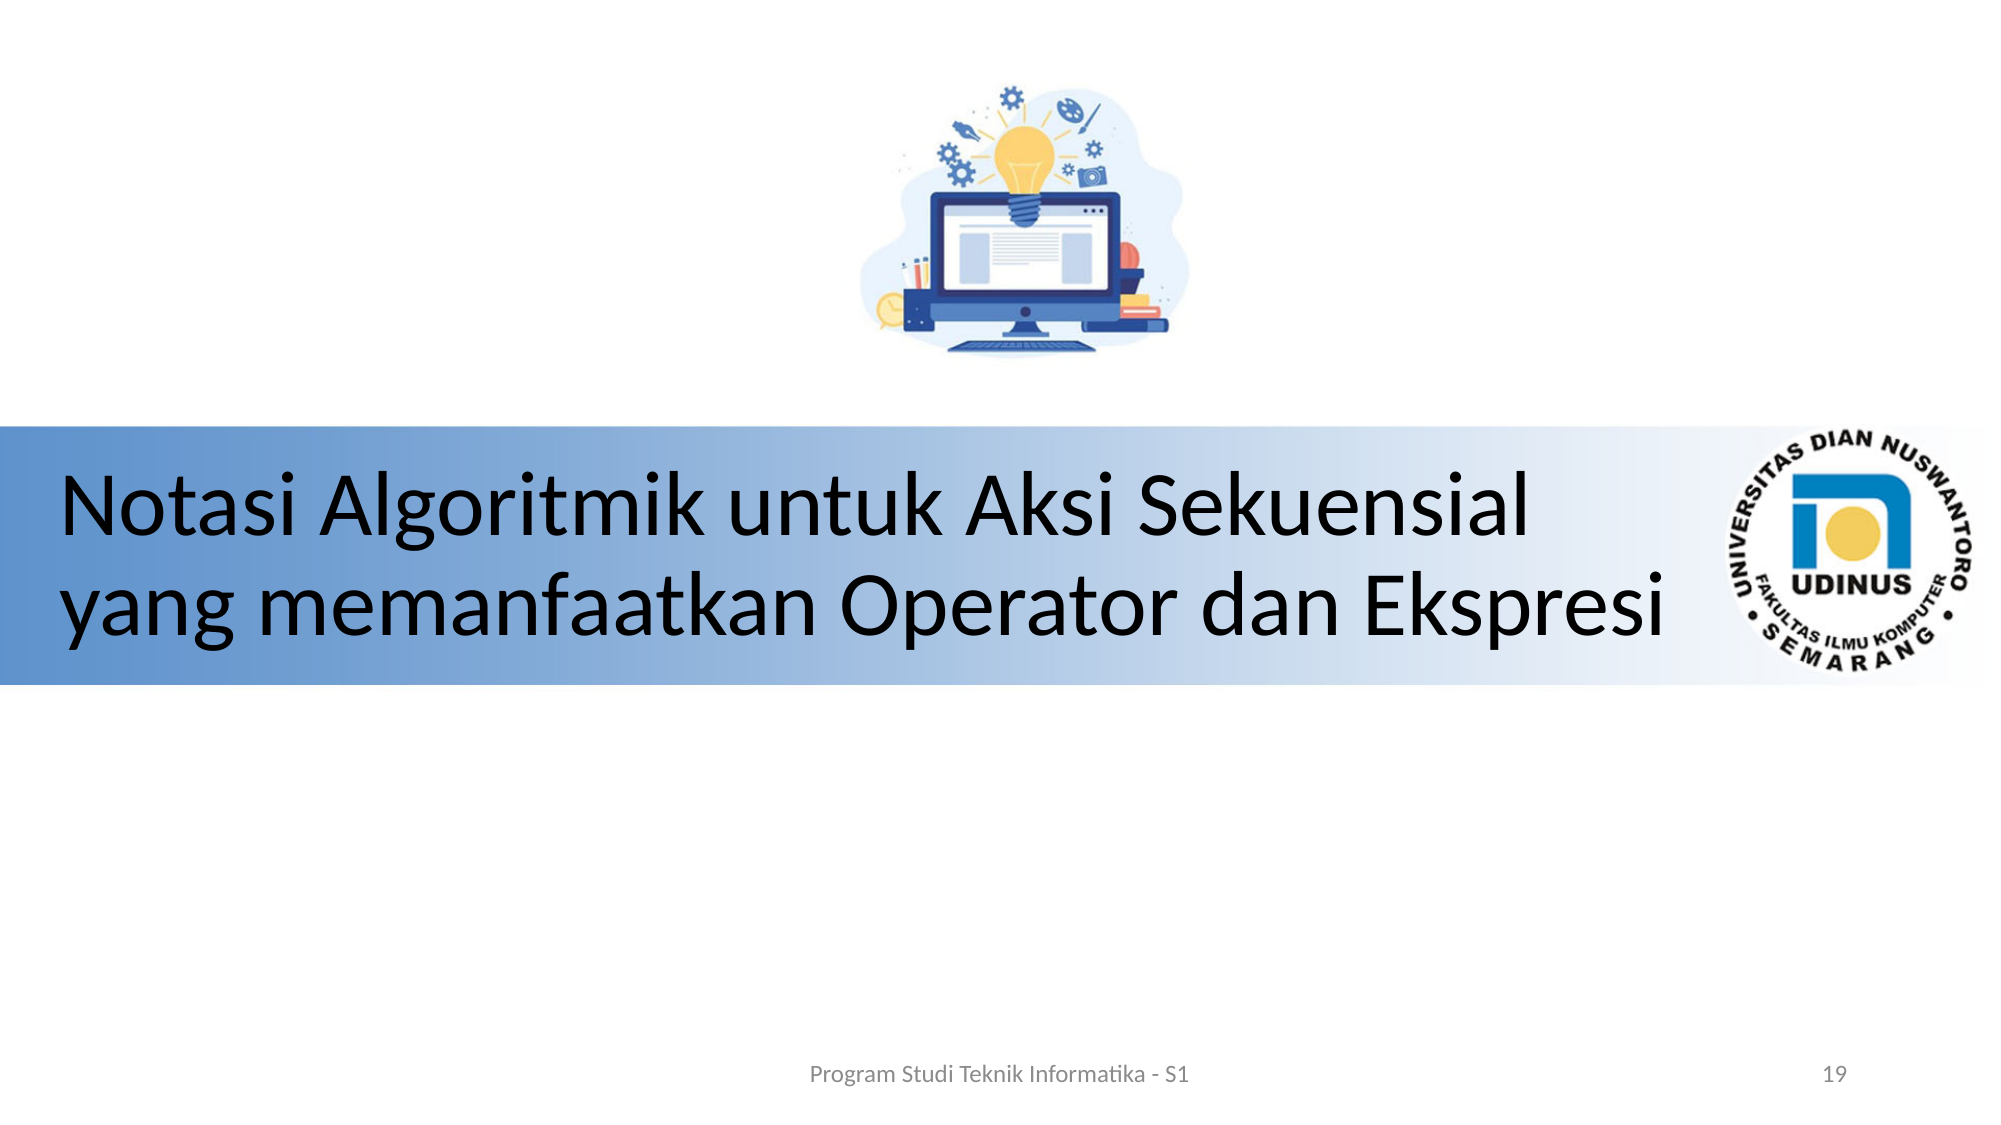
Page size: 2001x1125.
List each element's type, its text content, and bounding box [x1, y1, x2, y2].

slide_number 19 [1412, 1042, 1863, 1103]
footer Program Studi Teknik Informatika - S1 [662, 1042, 1338, 1103]
picture [0, 0, 2000, 1125]
title Notasi Algoritmik untuk Aksi Sekuensial yang memanfaatkan Operator dan Ekspresi [44, 446, 1698, 665]
